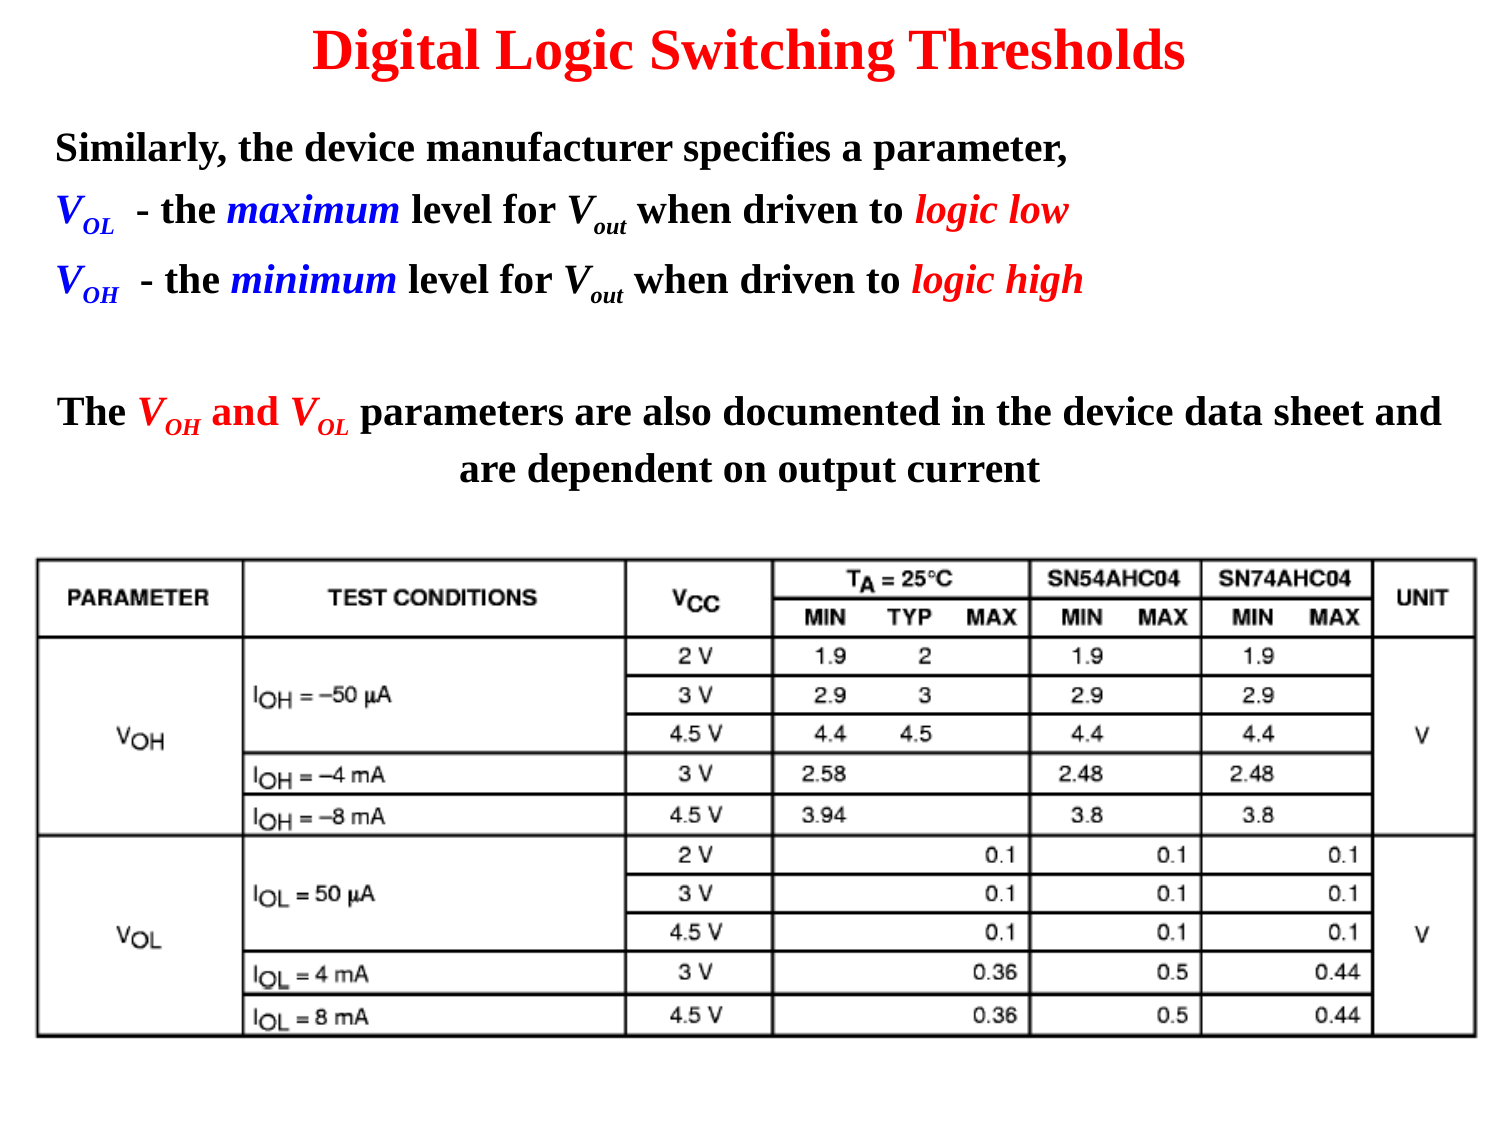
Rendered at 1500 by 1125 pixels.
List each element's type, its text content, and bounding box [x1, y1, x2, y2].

text_box Similarly, the device manufacturer specifies a parameter, VOL - the maximum level for Vout when driven to logic low VOH - the minimum level for Vout when driven to logic high The VOH and VOL parameters are also documented in the device data sheet and are dependent on output current [40, 112, 1460, 498]
picture [27, 549, 1488, 1046]
text_box Digital Logic Switching Thresholds [74, 12, 1425, 80]
